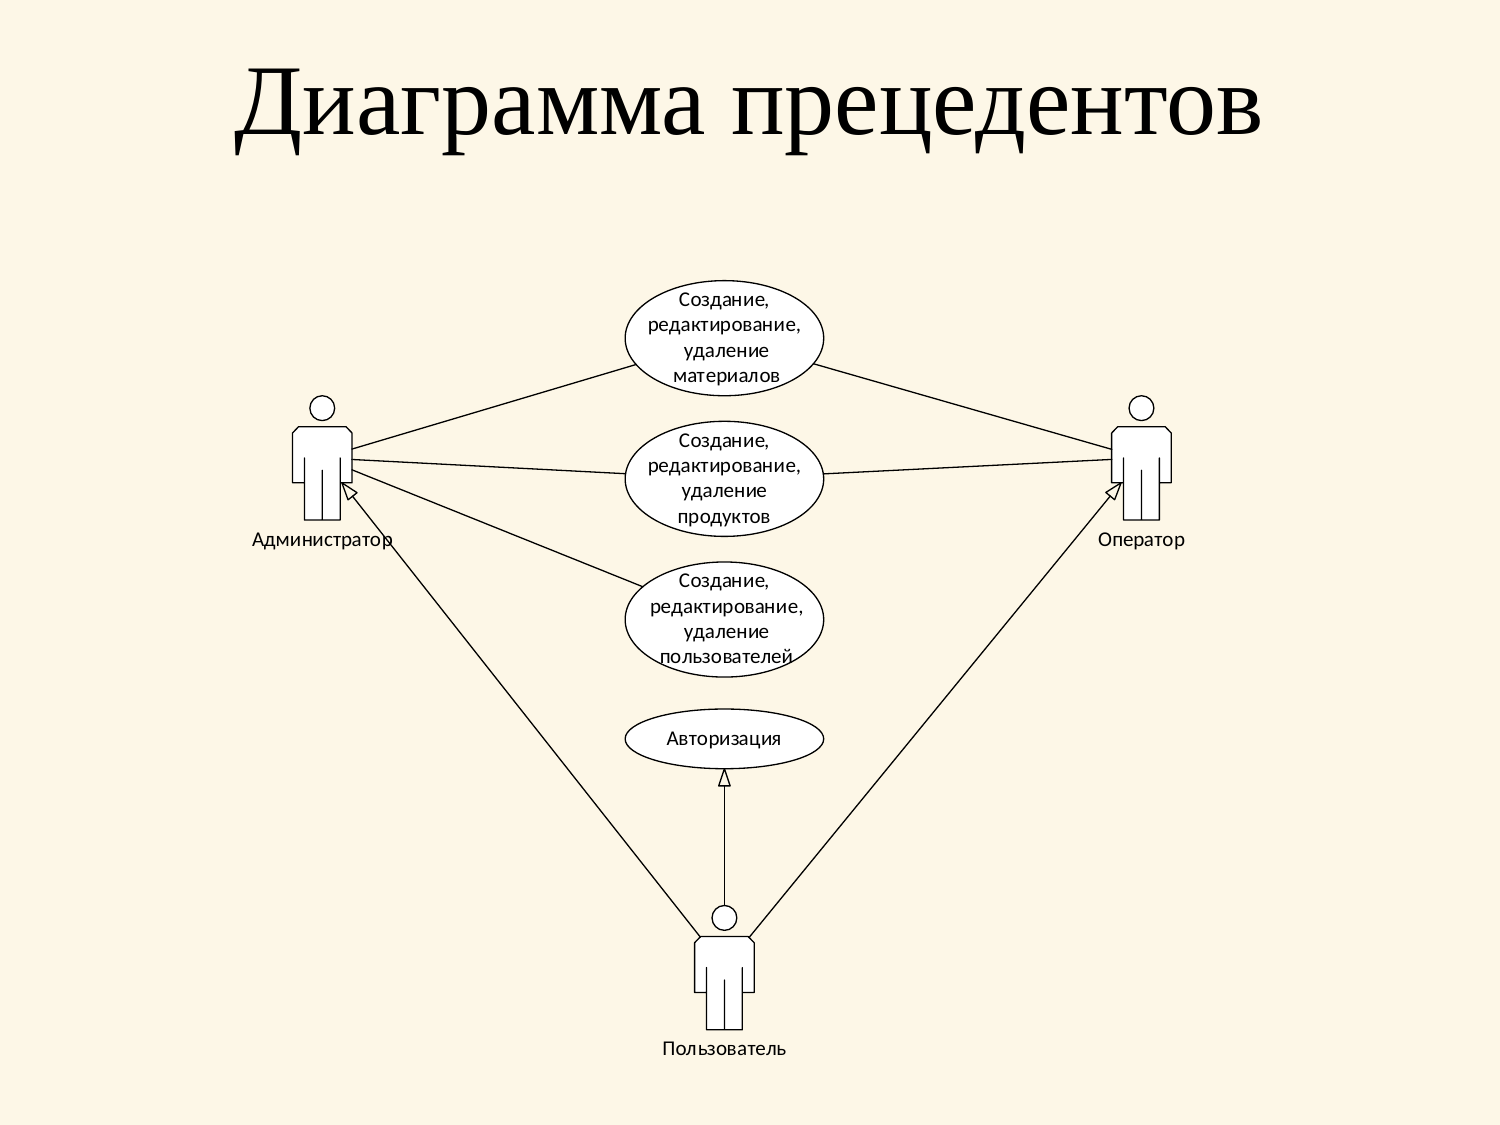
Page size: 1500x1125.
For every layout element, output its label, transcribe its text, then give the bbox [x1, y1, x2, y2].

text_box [239, 277, 1214, 1070]
title Диаграмма прецедентов [103, 0, 1397, 211]
